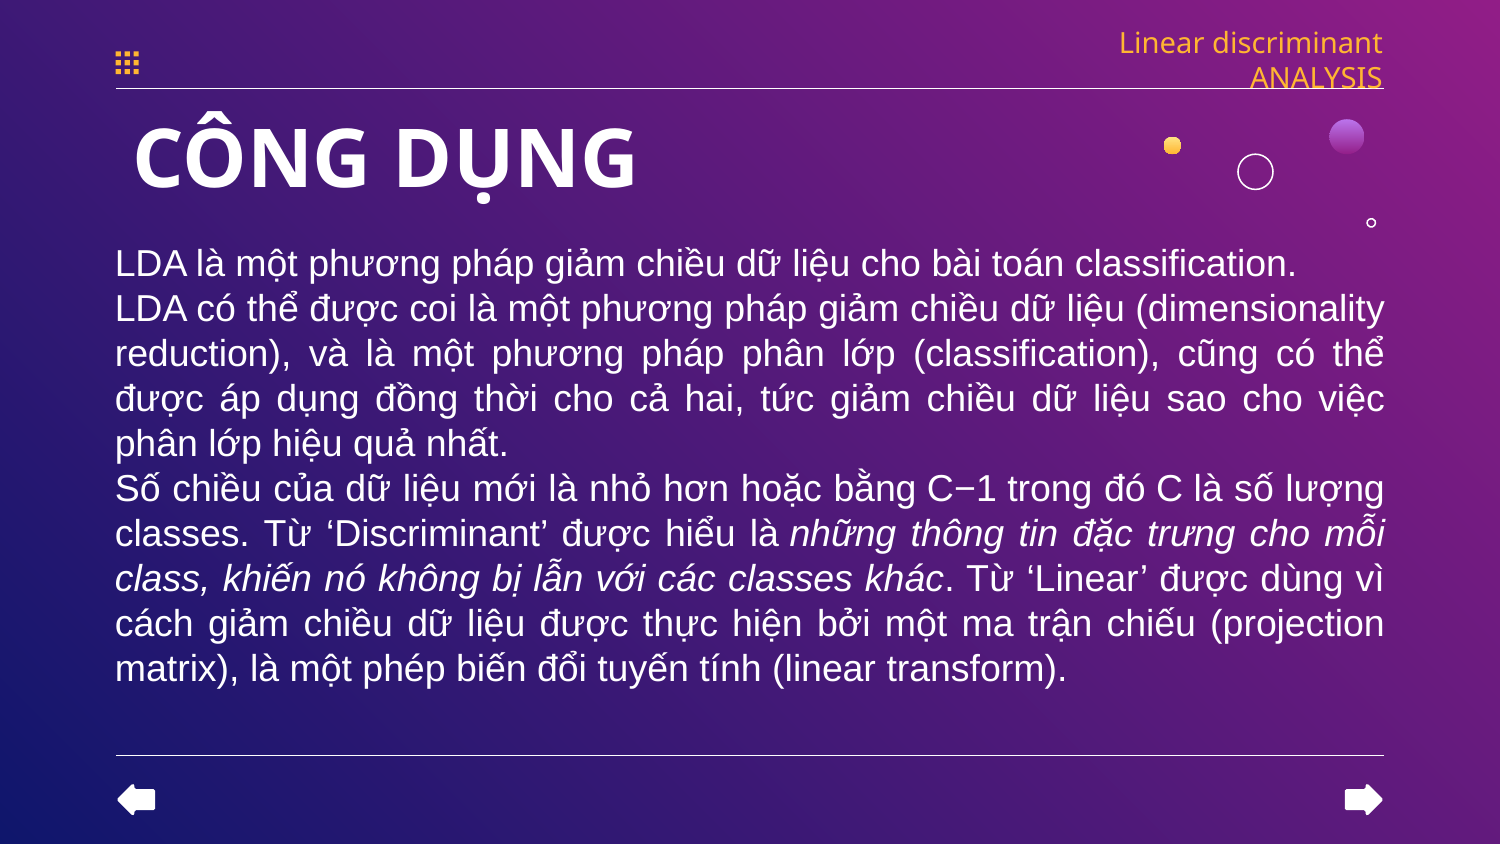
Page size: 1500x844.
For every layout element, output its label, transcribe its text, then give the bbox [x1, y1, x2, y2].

text_box [117, 784, 156, 816]
title CÔNG DỤNG [117, 90, 1383, 191]
text_box [1163, 136, 1182, 155]
text_box [109, 45, 145, 81]
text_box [115, 50, 139, 75]
text_box [1344, 784, 1383, 816]
subtitle LDA là một phương pháp giảm chiều dữ liệu cho bài toán classification. LDA có thể được coi là một phương pháp giảm chiều dữ liệu (dimensionality reduction), và là một phương pháp phân lớp (classification), cũng có thể được áp dụng đồng thời cho cả hai, tức giảm chiều dữ liệu sao cho việc phân lớp hiệu quả nhất. Số chiều của dữ liệu mới là nhỏ hơn hoặc bằng C−1 trong đó C là số lượng classes. Từ ‘Discriminant’ được hiểu là những thông tin đặc trưng cho mỗi class, khiến nó không bị lẫn với các classes khác. Từ ‘Linear’ được dùng vì cách giảm chiều dữ liệu được thực hiện bởi một ma trận chiếu (projection matrix), là một phép biến đổi tuyến tính (linear transform). [99, 223, 1401, 773]
text_box Linear discriminant ANALYSIS [1027, 34, 1383, 85]
text_box [1329, 119, 1365, 155]
